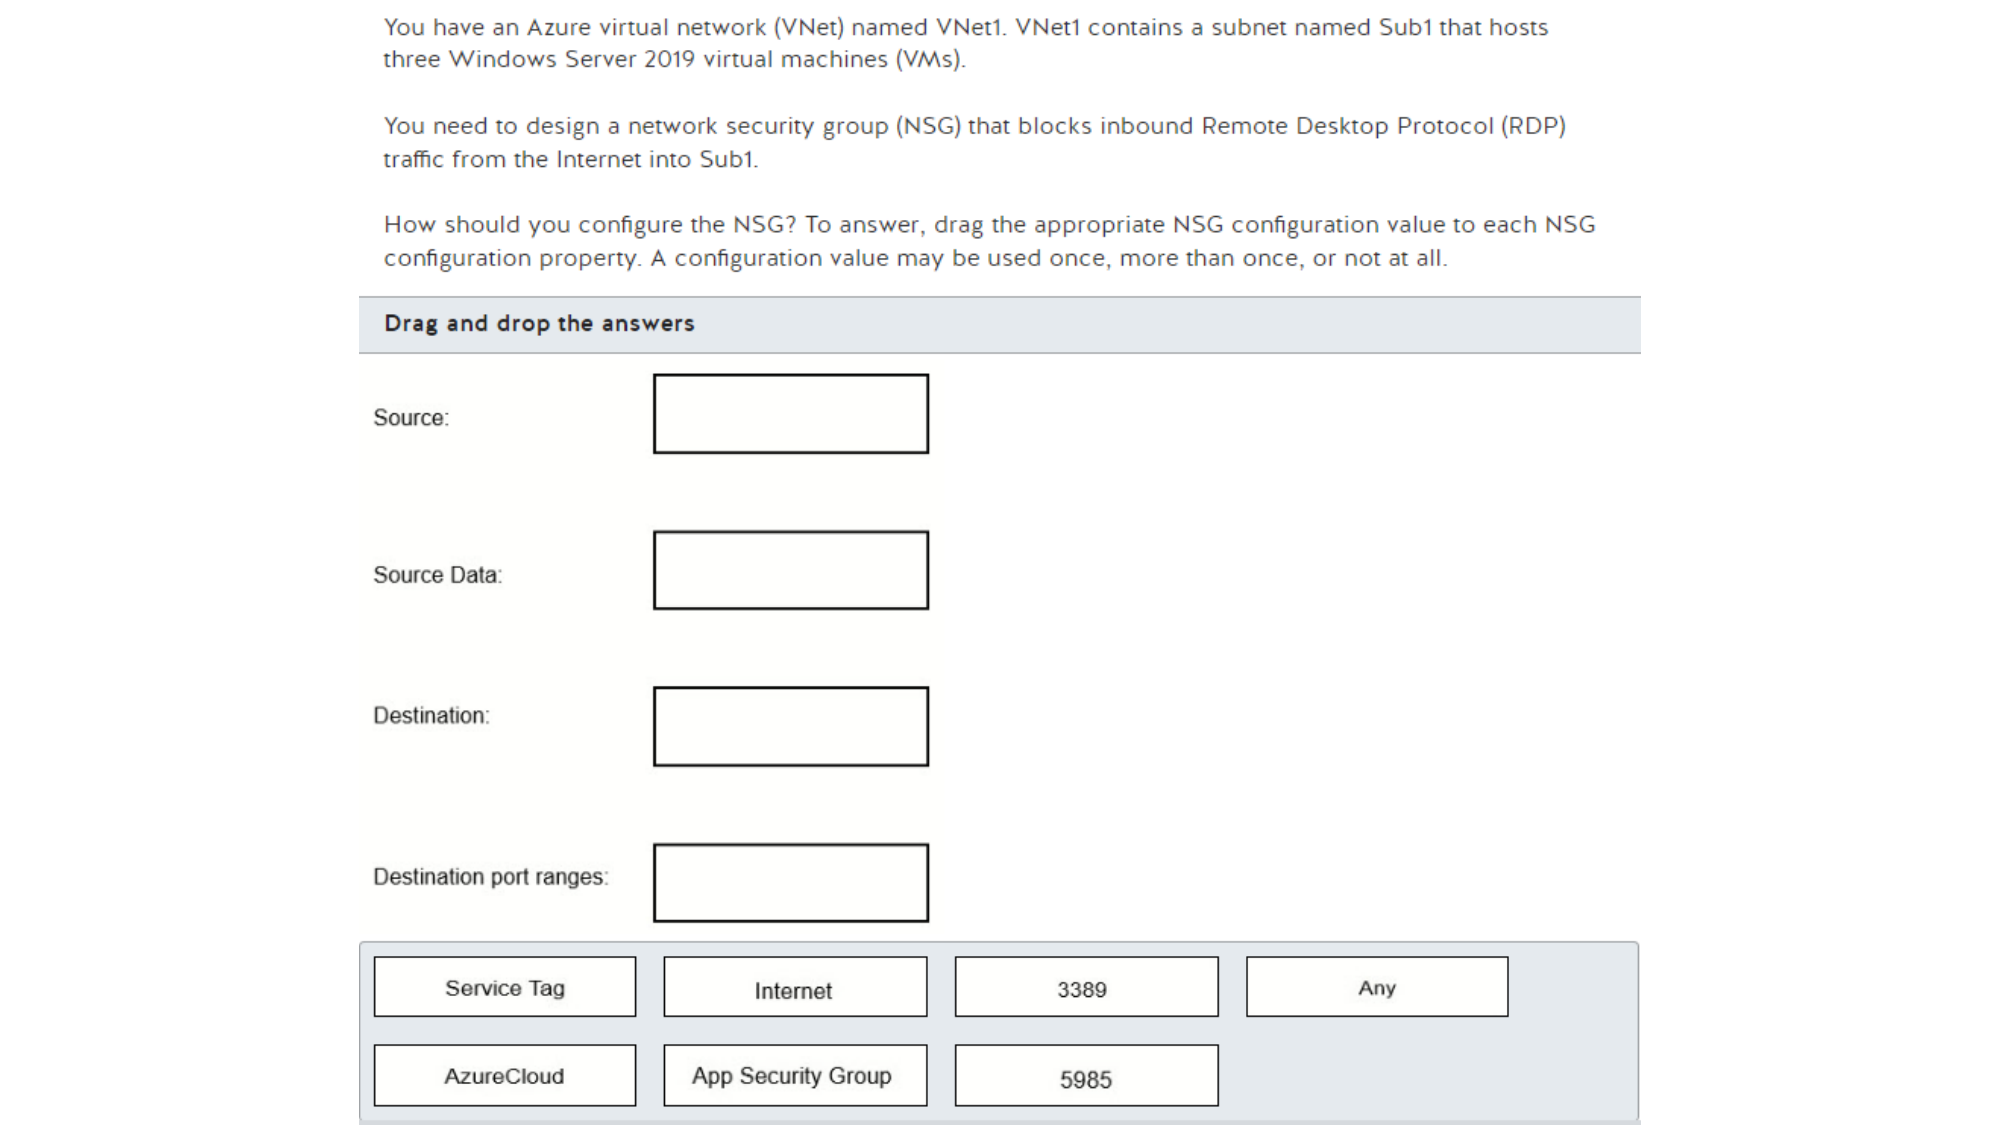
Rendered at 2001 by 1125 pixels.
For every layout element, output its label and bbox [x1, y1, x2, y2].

picture [359, 0, 1641, 1125]
